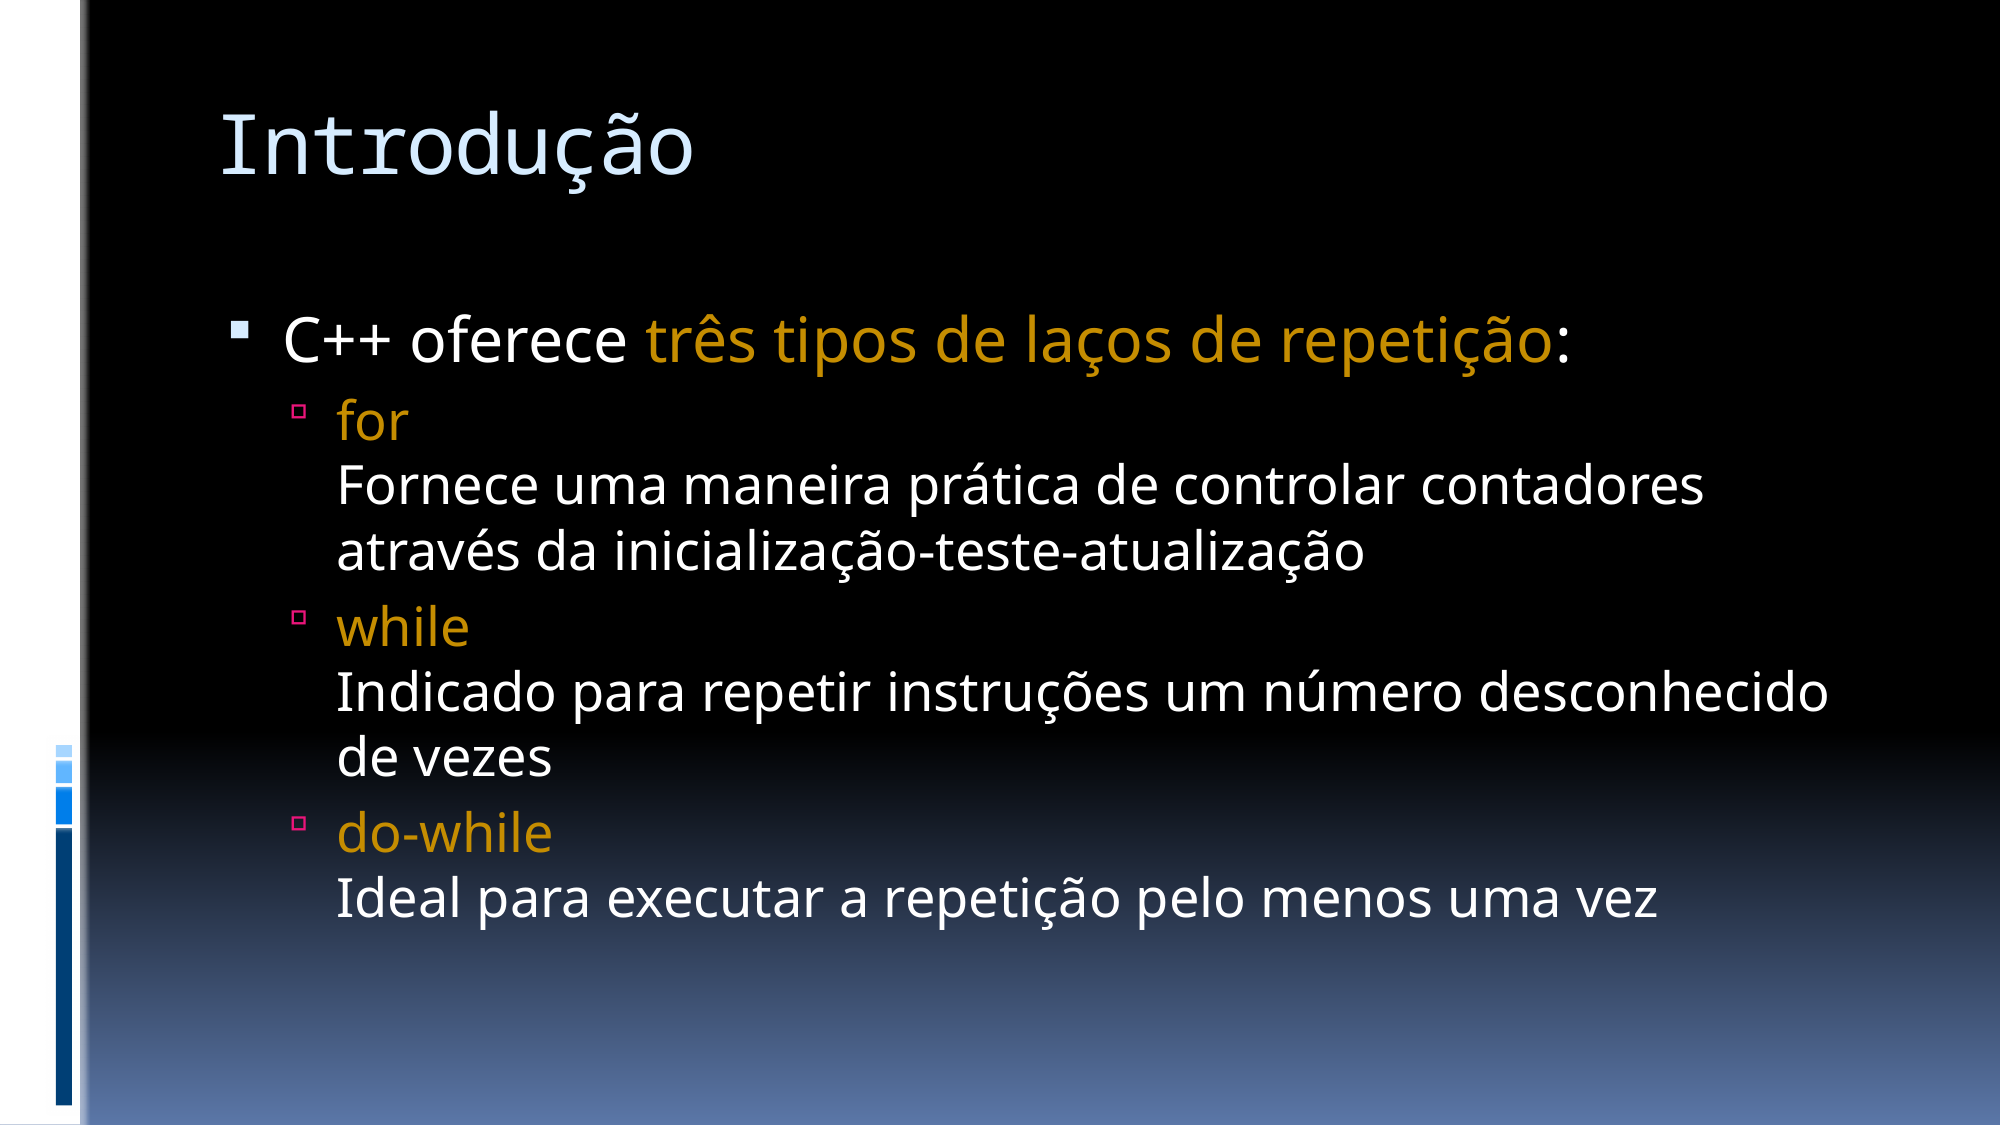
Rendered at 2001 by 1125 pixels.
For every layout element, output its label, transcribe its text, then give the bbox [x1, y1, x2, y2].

list C++ oferece três tipos de laços de repetição: for Fornece uma maneira prática de controlar contadores através da inicialização-teste-atualização while Indicado para repetir instruções um número desconhecido de vezes do-while Ideal para executar a repetição pelo menos uma vez [200, 292, 1900, 1043]
title Introdução [200, 83, 1900, 234]
